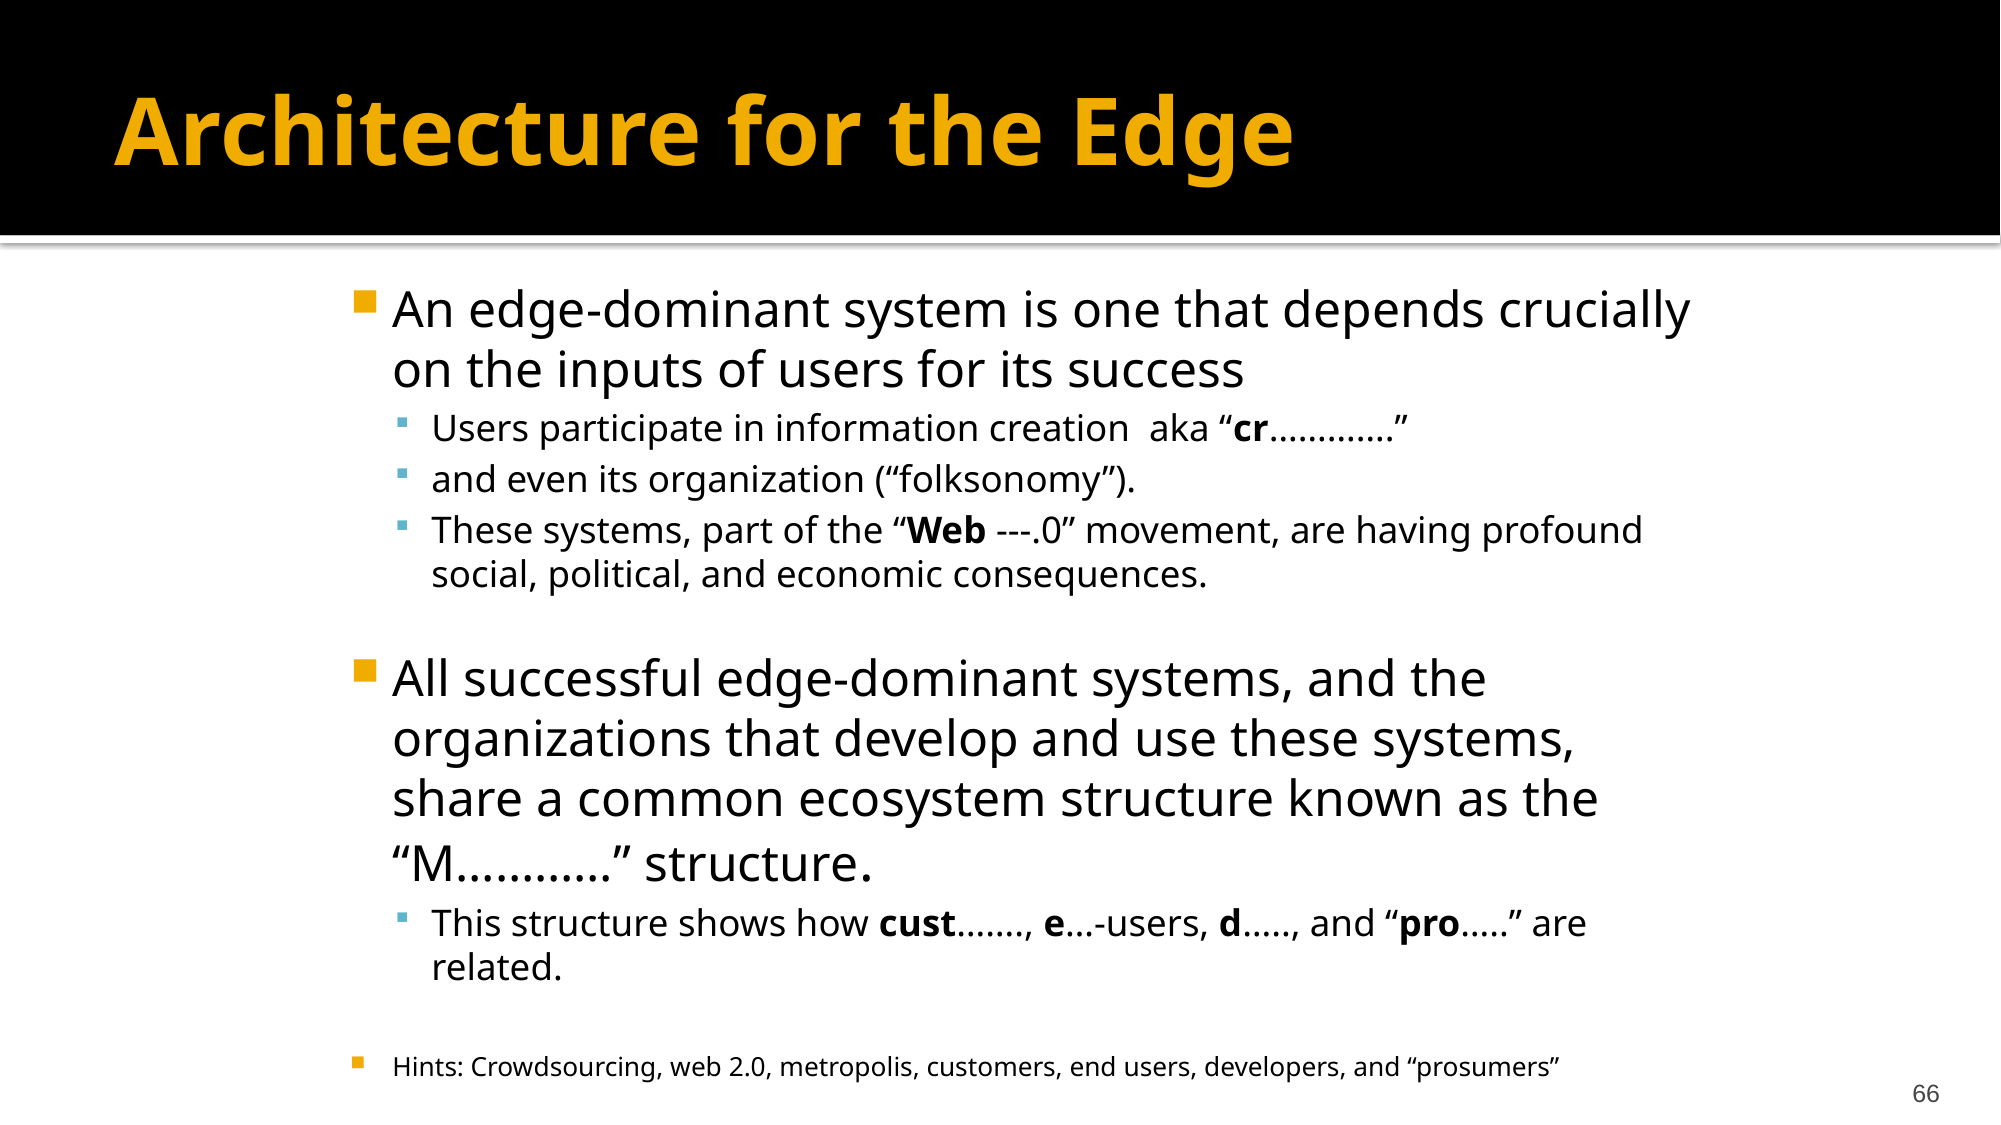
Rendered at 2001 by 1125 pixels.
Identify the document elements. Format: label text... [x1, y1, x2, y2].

title Architecture for the Edge [99, 25, 1900, 231]
list An edge-dominant system is one that depends crucially on the inputs of users for its success Users participate in information creation aka “cr………….” and even its organization (“folksonomy”). These systems, part of the “Web ---.0” movement, are having profound social, political, and economic consequences. All successful edge-dominant systems, and the organizations that develop and use these systems, share a common ecosystem structure known as the “M…………” structure. This structure shows how cust……., e…-users, d….., and “pro…..” are related. Hints: Crowdsourcing, web 2.0, metropolis, customers, end users, developers, and “prosumers” [324, 262, 1725, 1100]
slide_number 66 [1794, 1062, 1955, 1108]
